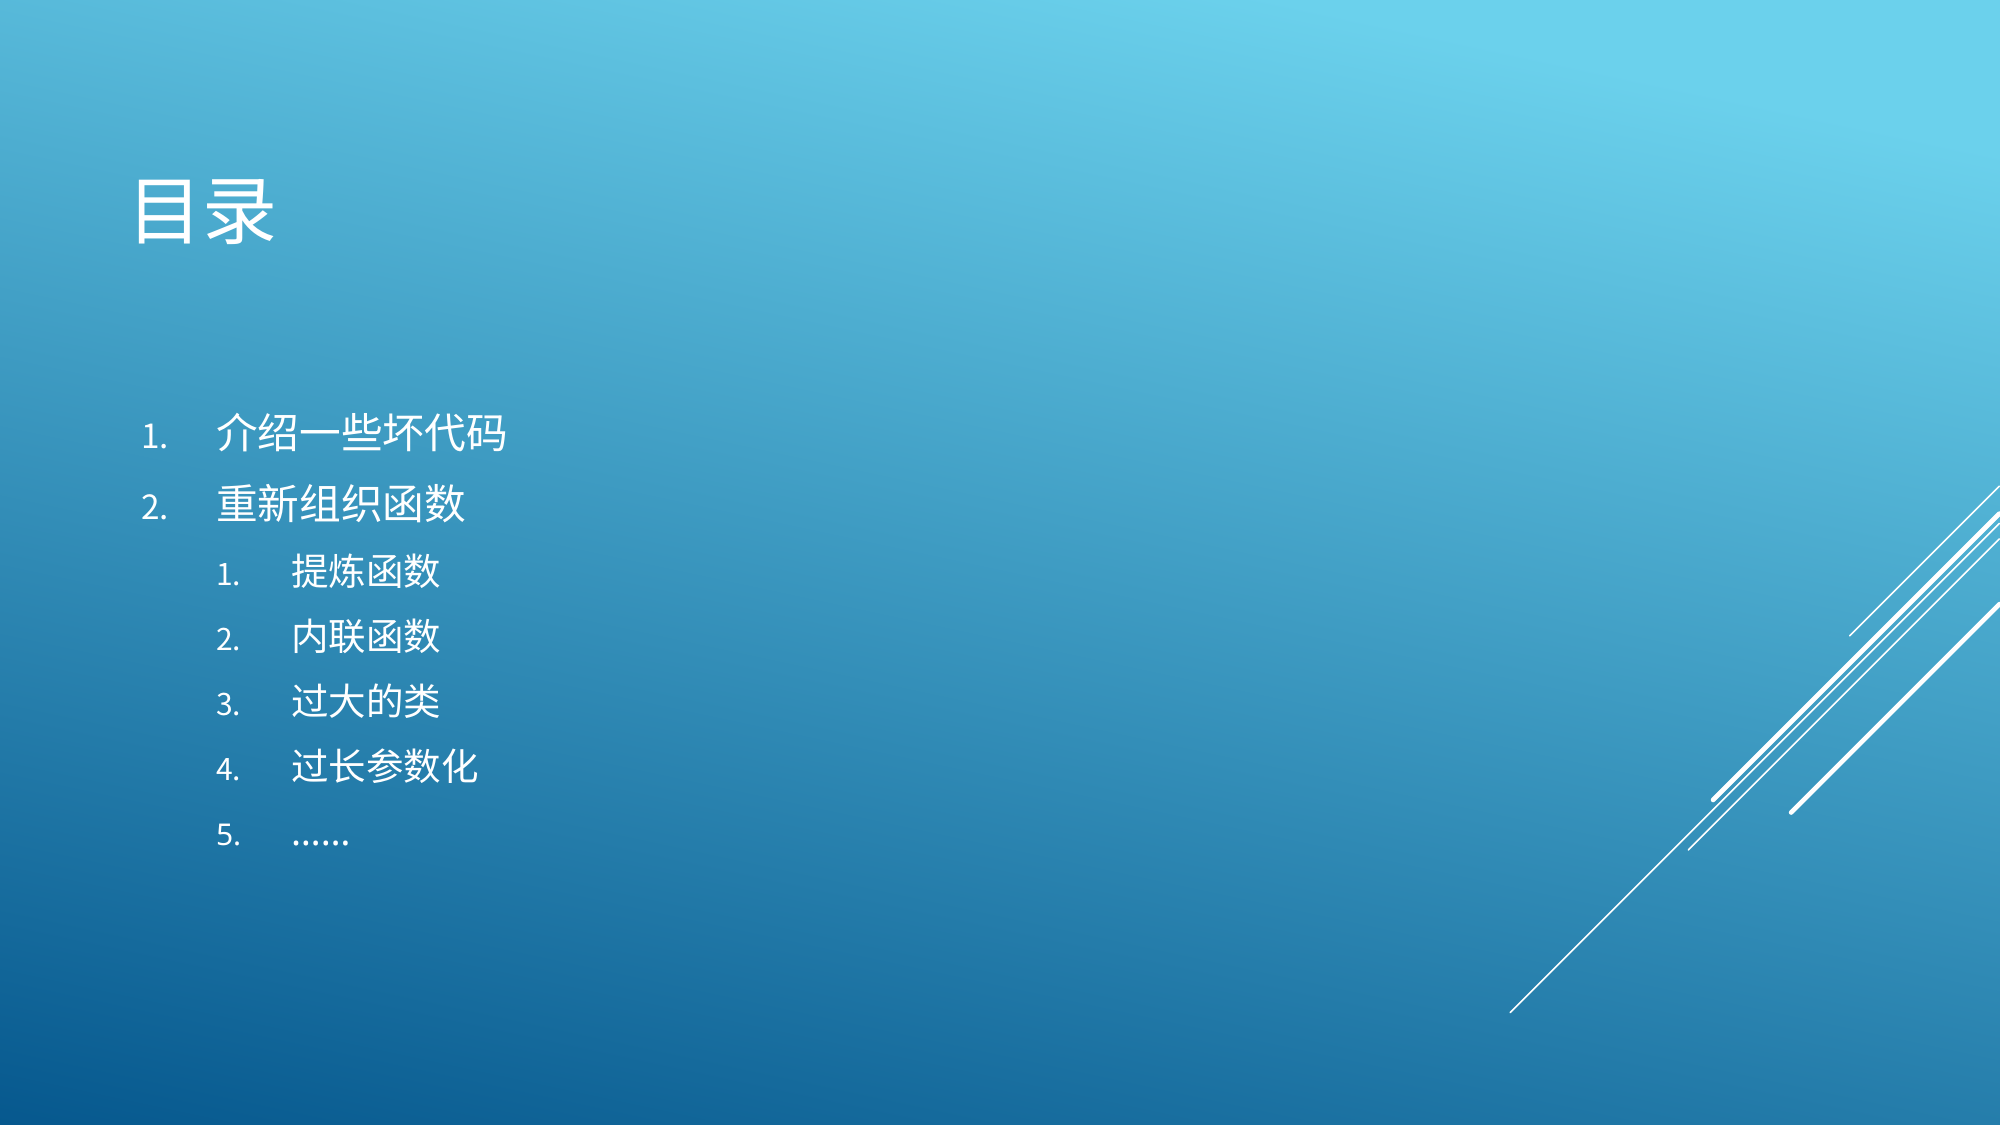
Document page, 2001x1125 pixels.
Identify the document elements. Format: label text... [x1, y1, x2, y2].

list 介绍一些坏代码 重新组织函数 提炼函数 内联函数 过大的类 过长参数化 …… [126, 310, 1526, 950]
title 目录 [112, 85, 1513, 333]
